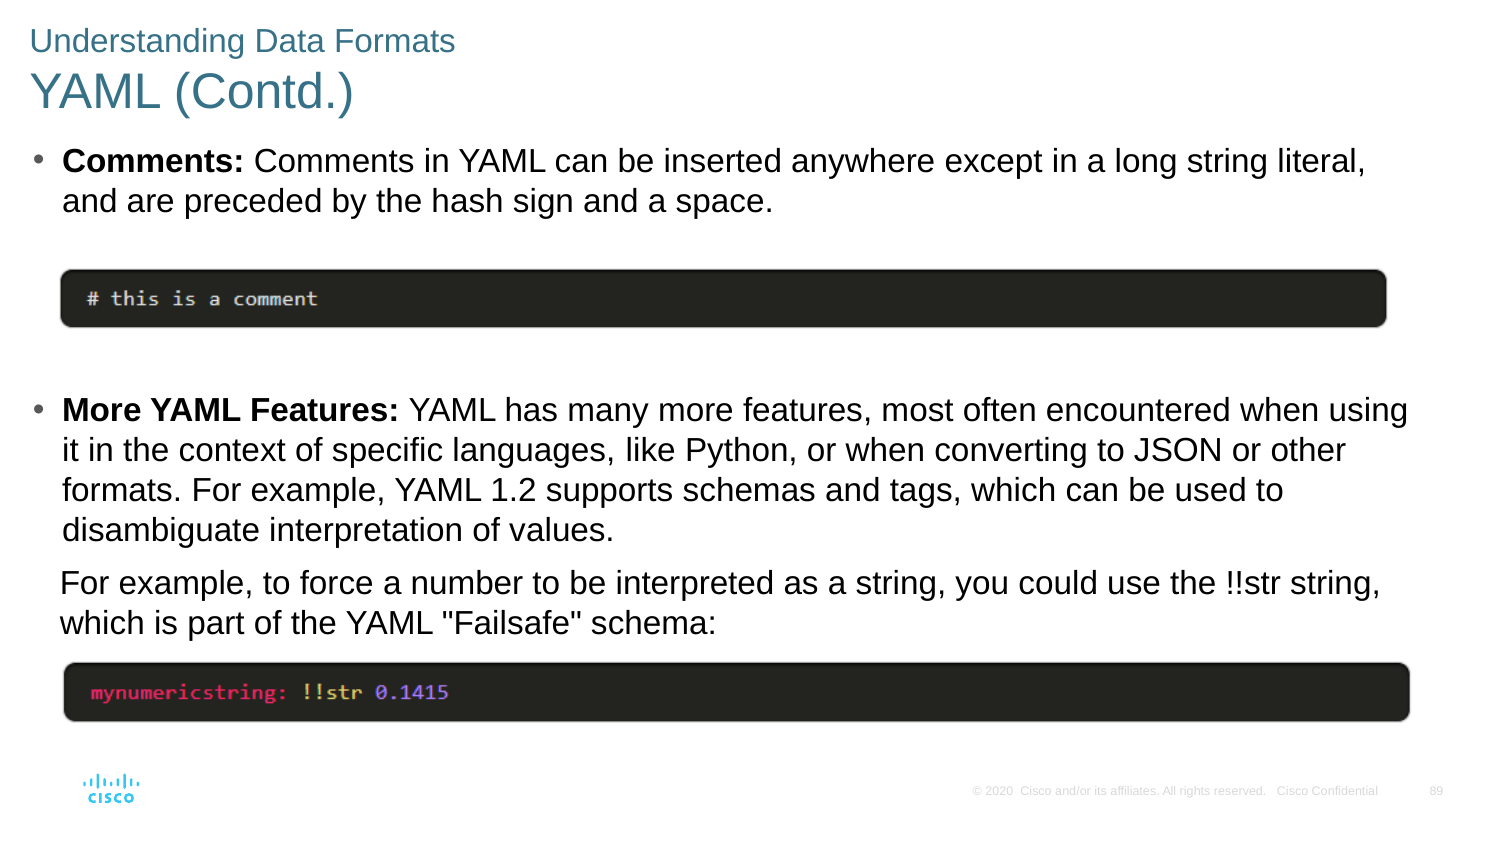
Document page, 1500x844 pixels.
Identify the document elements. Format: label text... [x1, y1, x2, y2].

picture [59, 655, 1414, 723]
list Comments: Comments in YAML can be inserted anywhere except in a long string literal, and are preceded by the hash sign and a space. More YAML Features: YAML has many more features, most often encountered when using it in the context of specific languages, like Python, or when converting to JSON or other formats. For example, YAML 1.2 supports schemas and tags, which can be used to disambiguate interpretation of values. For example, to force a number to be interpreted as a string, you could use the !!str string, which is part of the YAML "Failsafe" schema: [0, 131, 1451, 762]
picture [54, 263, 1392, 338]
title Understanding Data Formats YAML (Contd.) [14, 6, 1327, 131]
